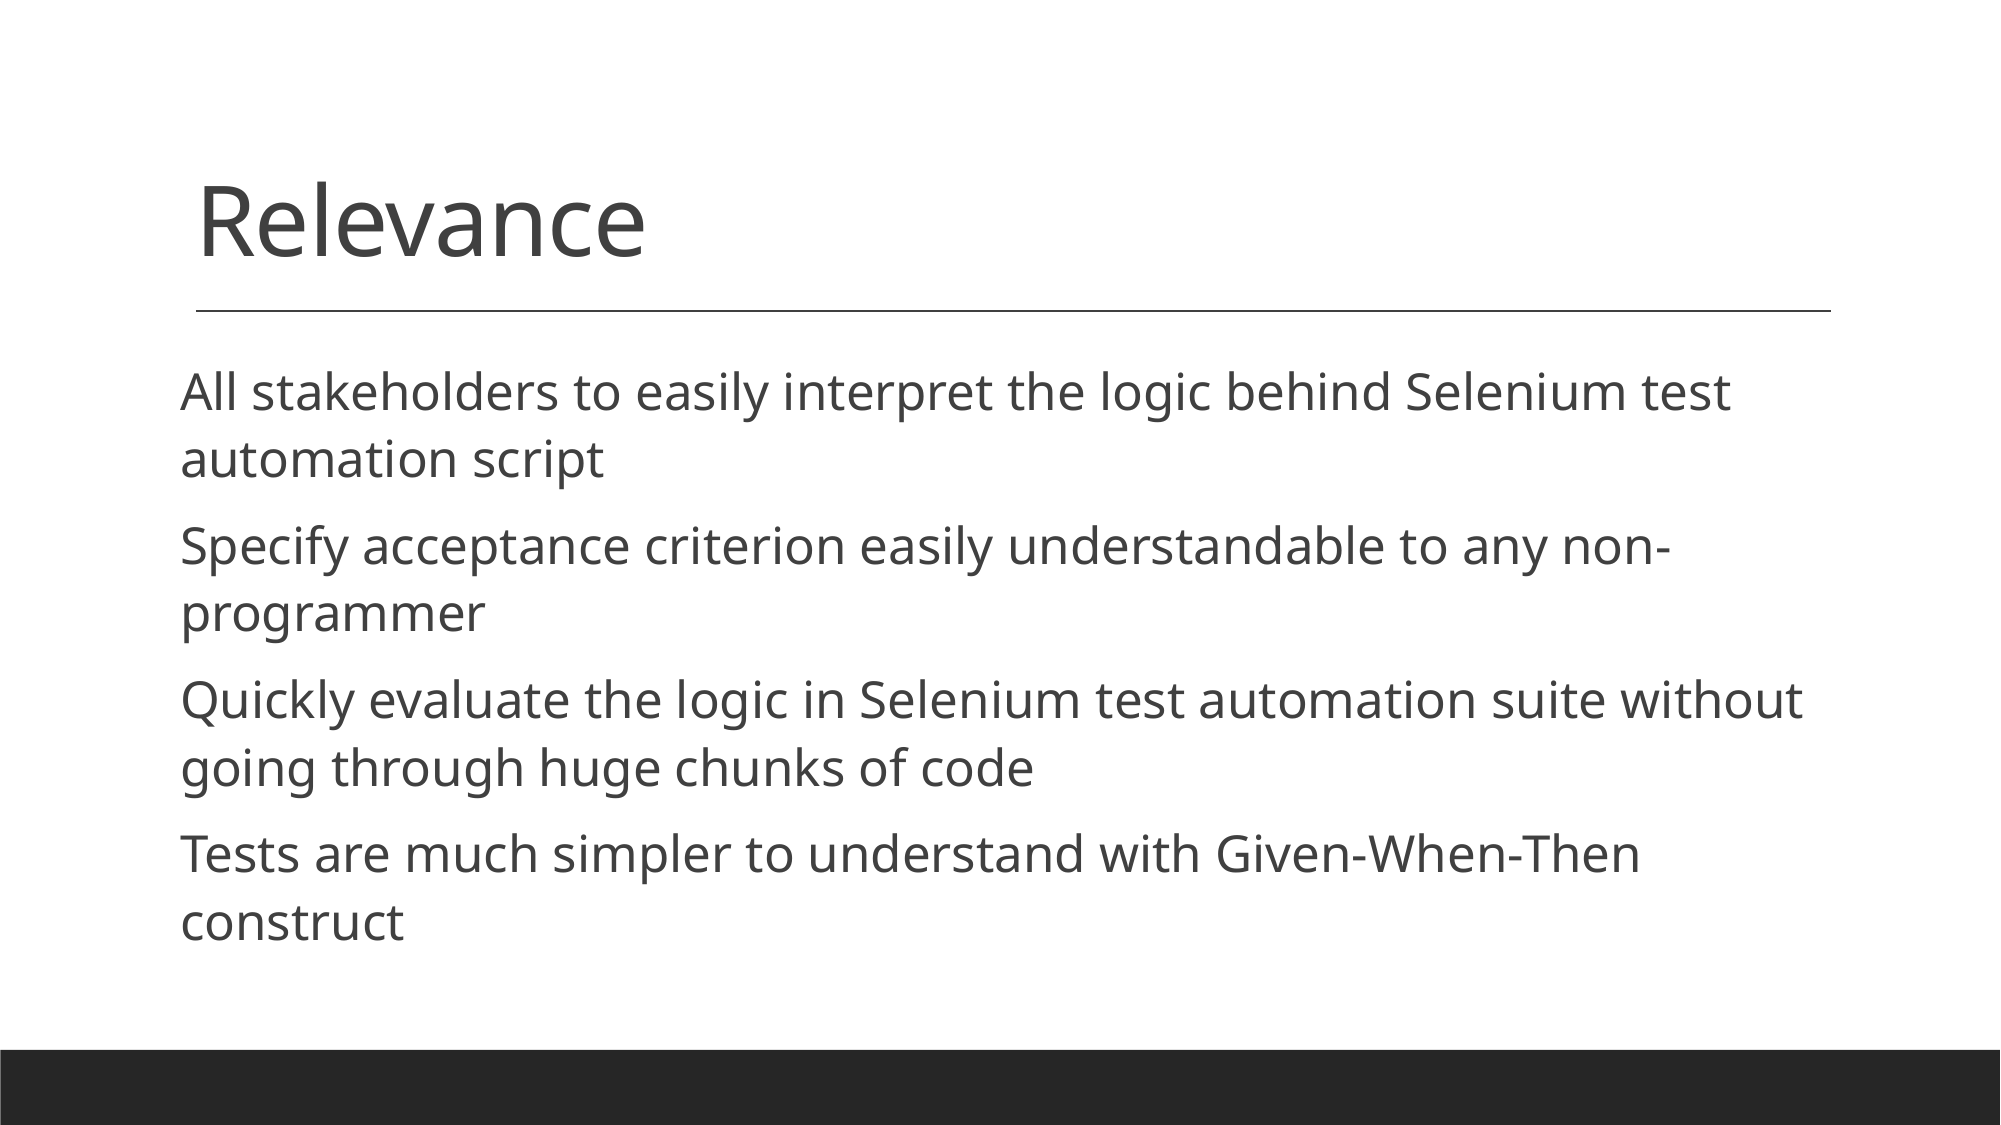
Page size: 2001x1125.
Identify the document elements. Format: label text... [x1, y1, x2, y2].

list All stakeholders to easily interpret the logic behind Selenium test automation script Specify acceptance criterion easily understandable to any non-programmer Quickly evaluate the logic in Selenium test automation suite without going through huge chunks of code Tests are much simpler to understand with Given-When-Then construct [180, 345, 1830, 963]
title Relevance [180, 47, 1830, 285]
